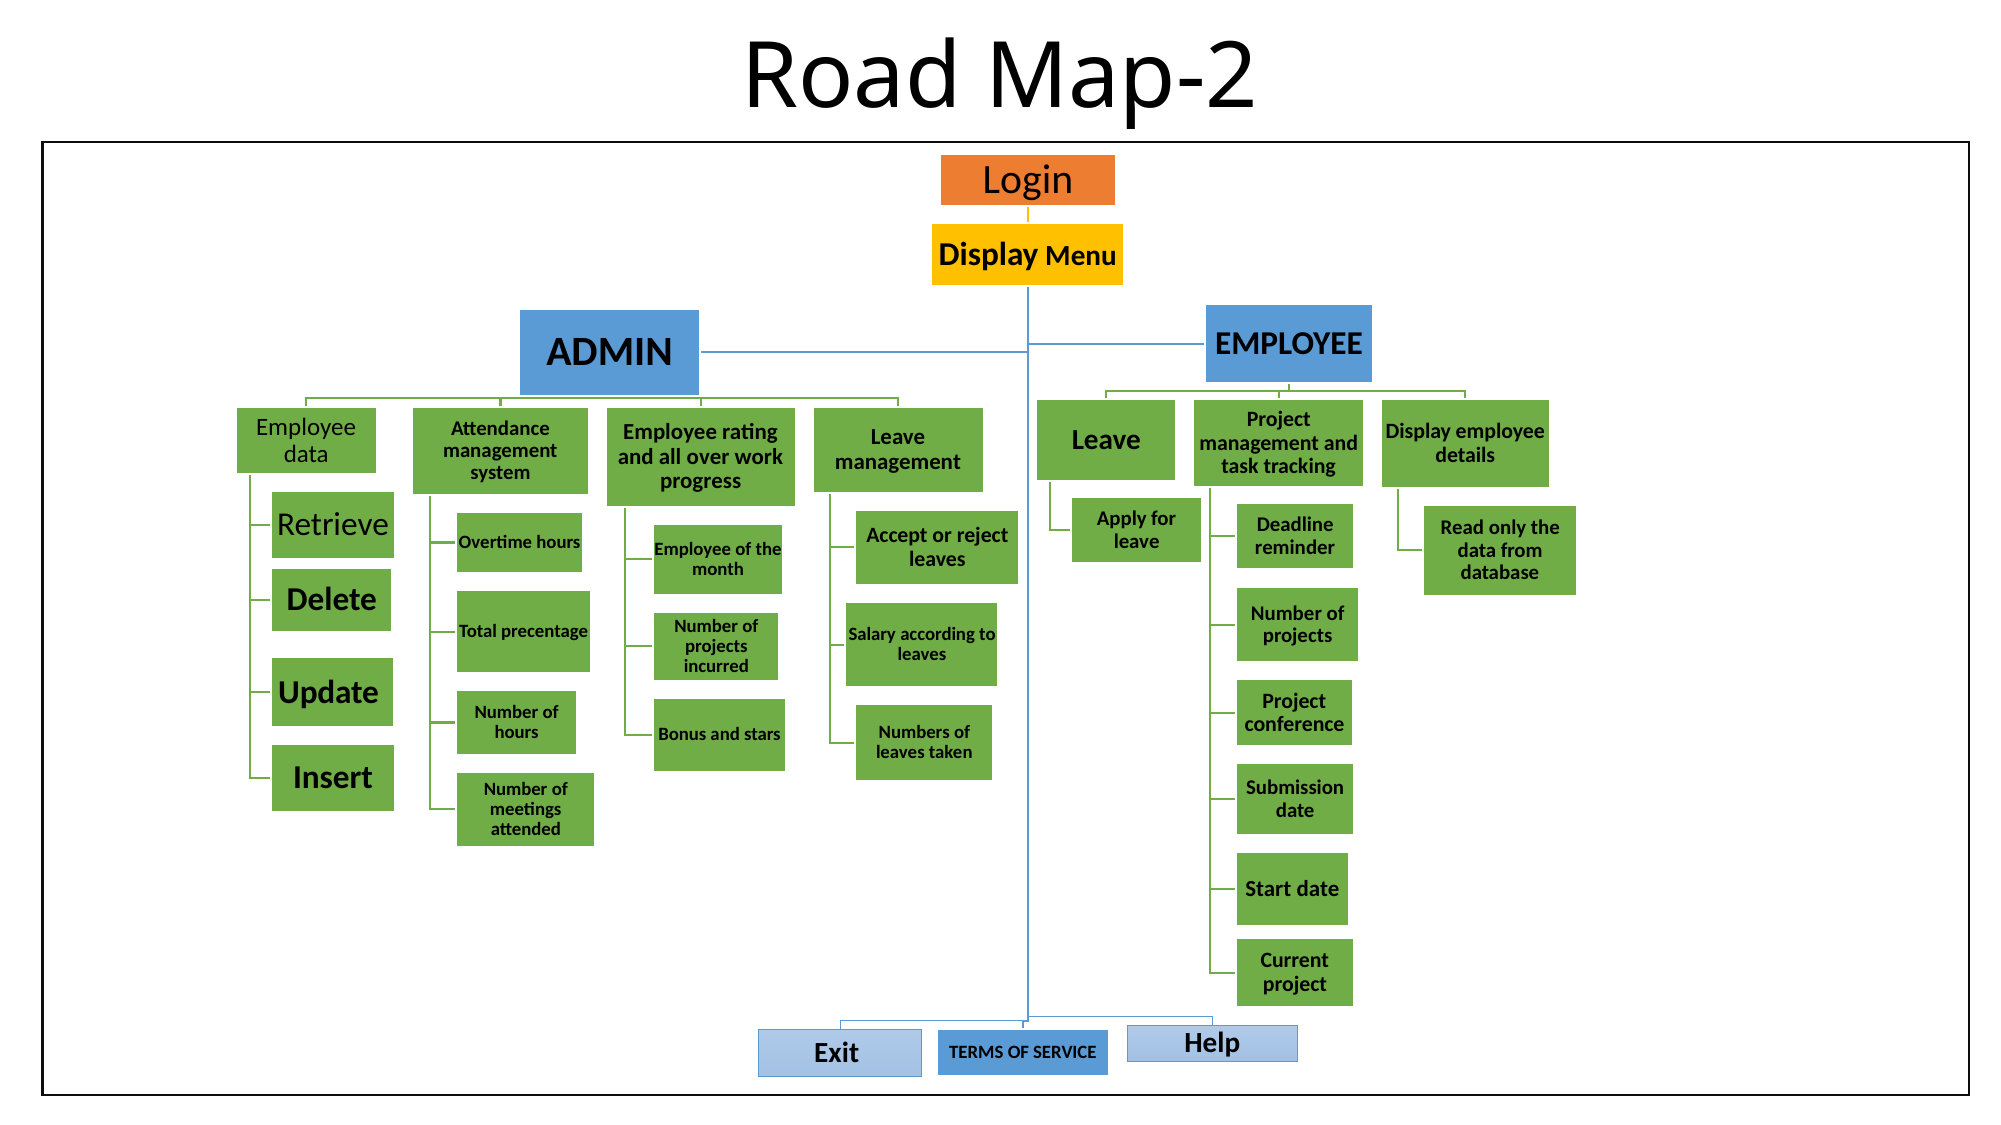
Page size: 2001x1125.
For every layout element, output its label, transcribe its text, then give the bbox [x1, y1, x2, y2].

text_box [0, 152, 2000, 1077]
title Road Map-2 [137, 0, 1863, 141]
text_box [41, 1077, 1970, 1096]
text_box [41, 141, 1970, 152]
